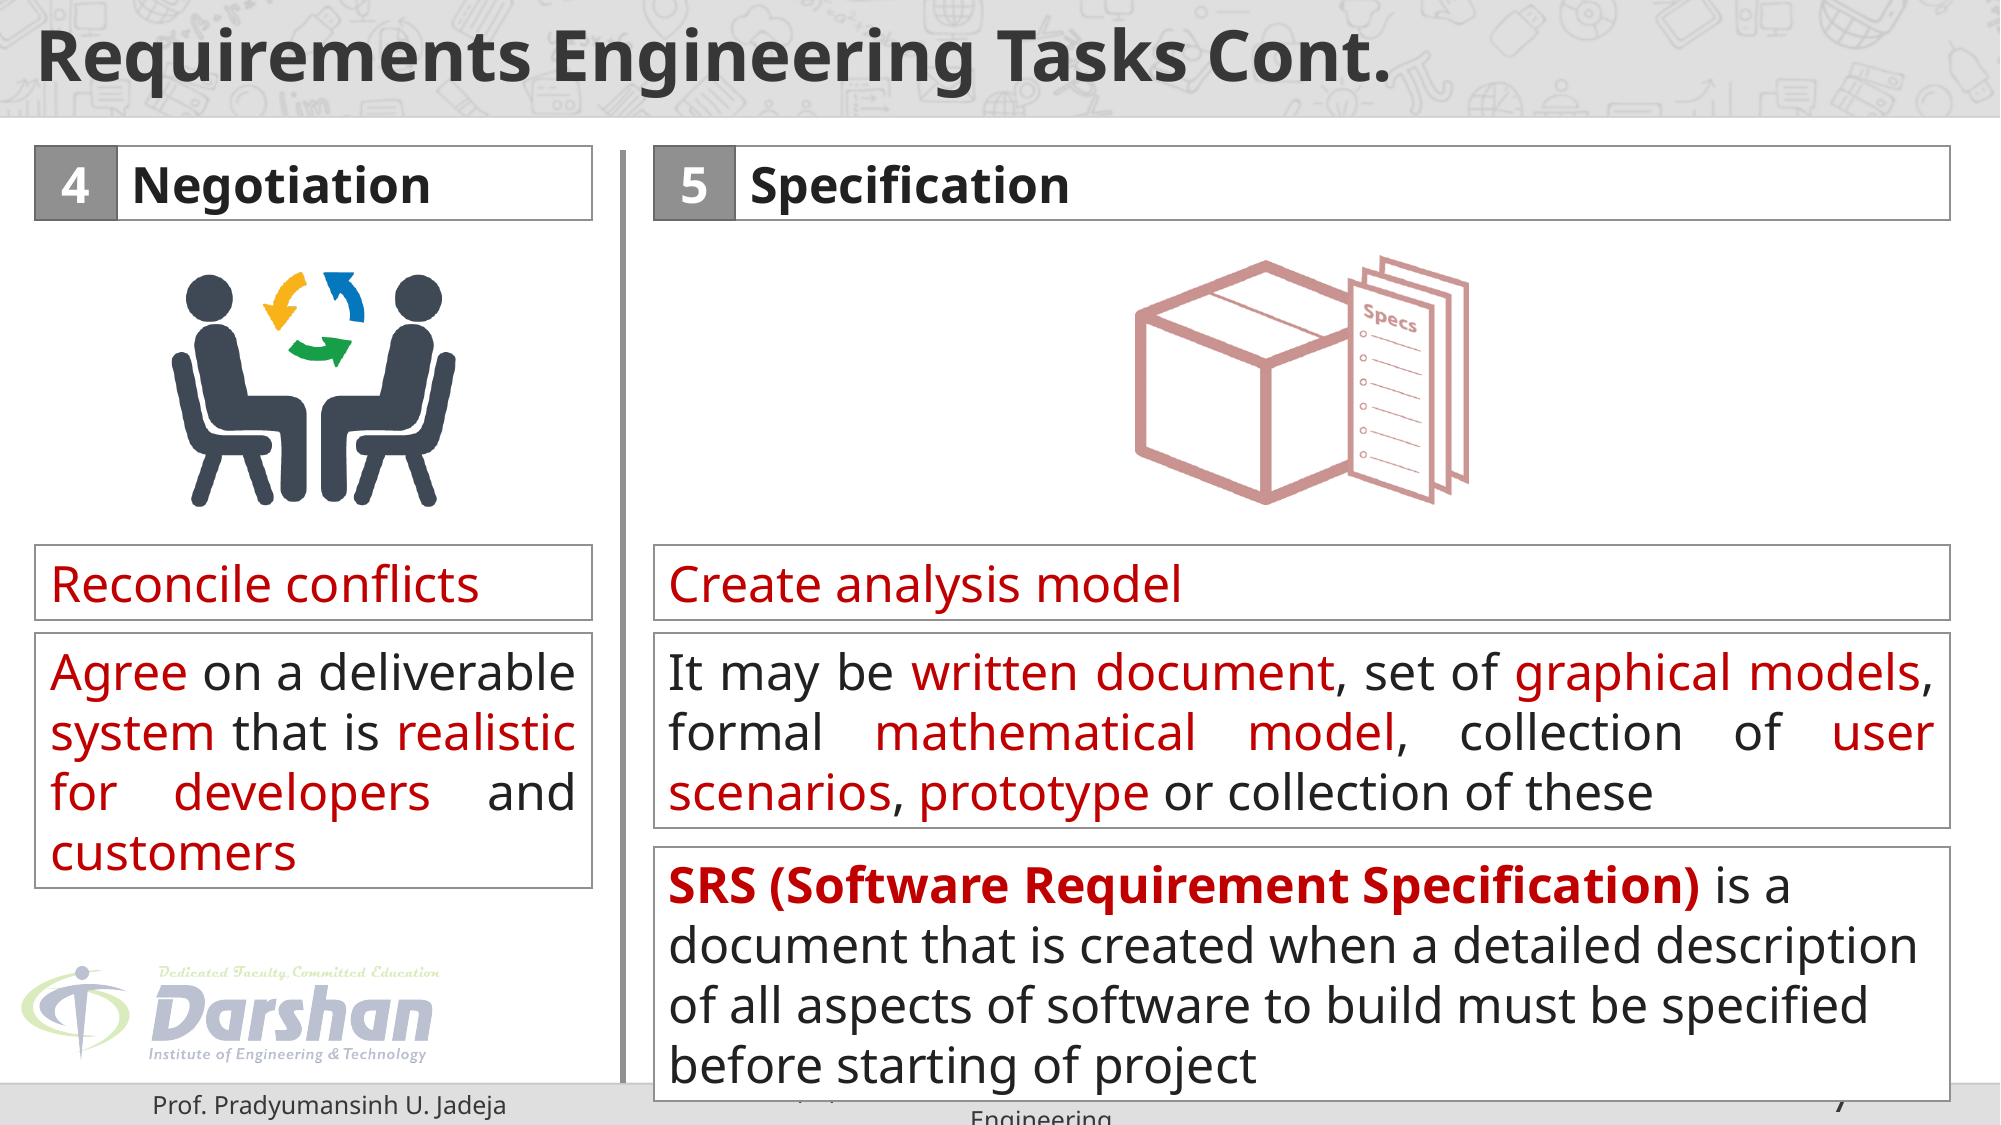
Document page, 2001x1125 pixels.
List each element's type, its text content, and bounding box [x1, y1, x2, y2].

text_box Reconcile conflicts [34, 544, 593, 621]
text_box 4 [34, 145, 118, 221]
text_box Agree on a deliverable system that is realistic for developers and customers [34, 632, 593, 889]
picture [1135, 255, 1469, 505]
title Requirements Engineering Tasks Cont. [0, 0, 2000, 117]
picture [169, 241, 458, 525]
text_box Create analysis model [653, 544, 1951, 621]
text_box 5 [653, 145, 736, 221]
text_box Negotiation [118, 145, 593, 221]
text_box Specification [736, 145, 1951, 221]
text_box It may be written document, set of graphical models, formal mathematical model, collection of user scenarios, prototype or collection of these [653, 632, 1951, 829]
text_box SRS (Software Requirement Specification) is a document that is created when a detailed description of all aspects of software to build must be specified before starting of project [653, 846, 1951, 1102]
